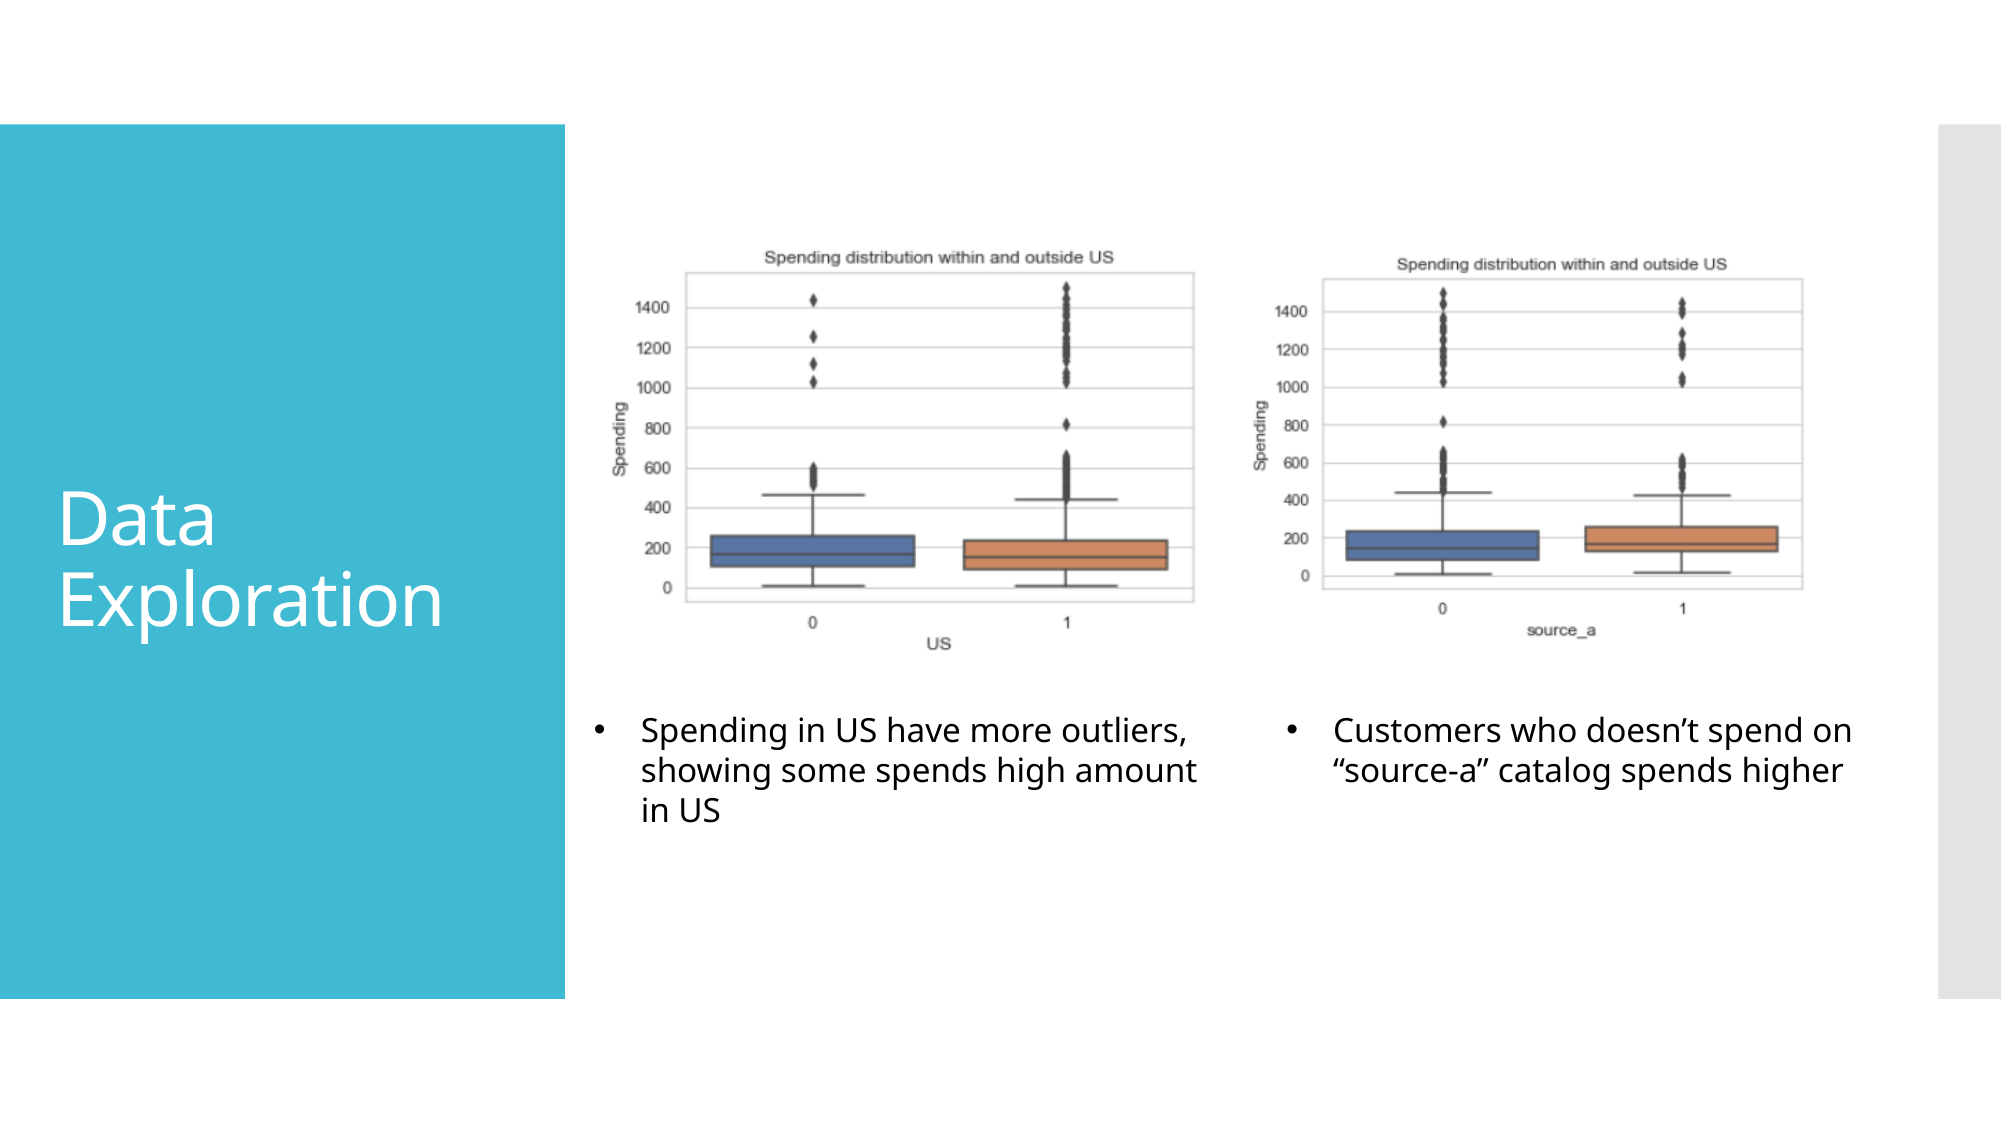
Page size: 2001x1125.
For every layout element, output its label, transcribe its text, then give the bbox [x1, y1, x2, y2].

picture [579, 231, 1895, 669]
title Data Exploration [41, 184, 525, 940]
text_box Spending in US have more outliers, showing some spends high amount in US [579, 702, 1239, 837]
text_box Customers who doesn’t spend on “source-a” catalog spends higher [1271, 702, 1931, 797]
